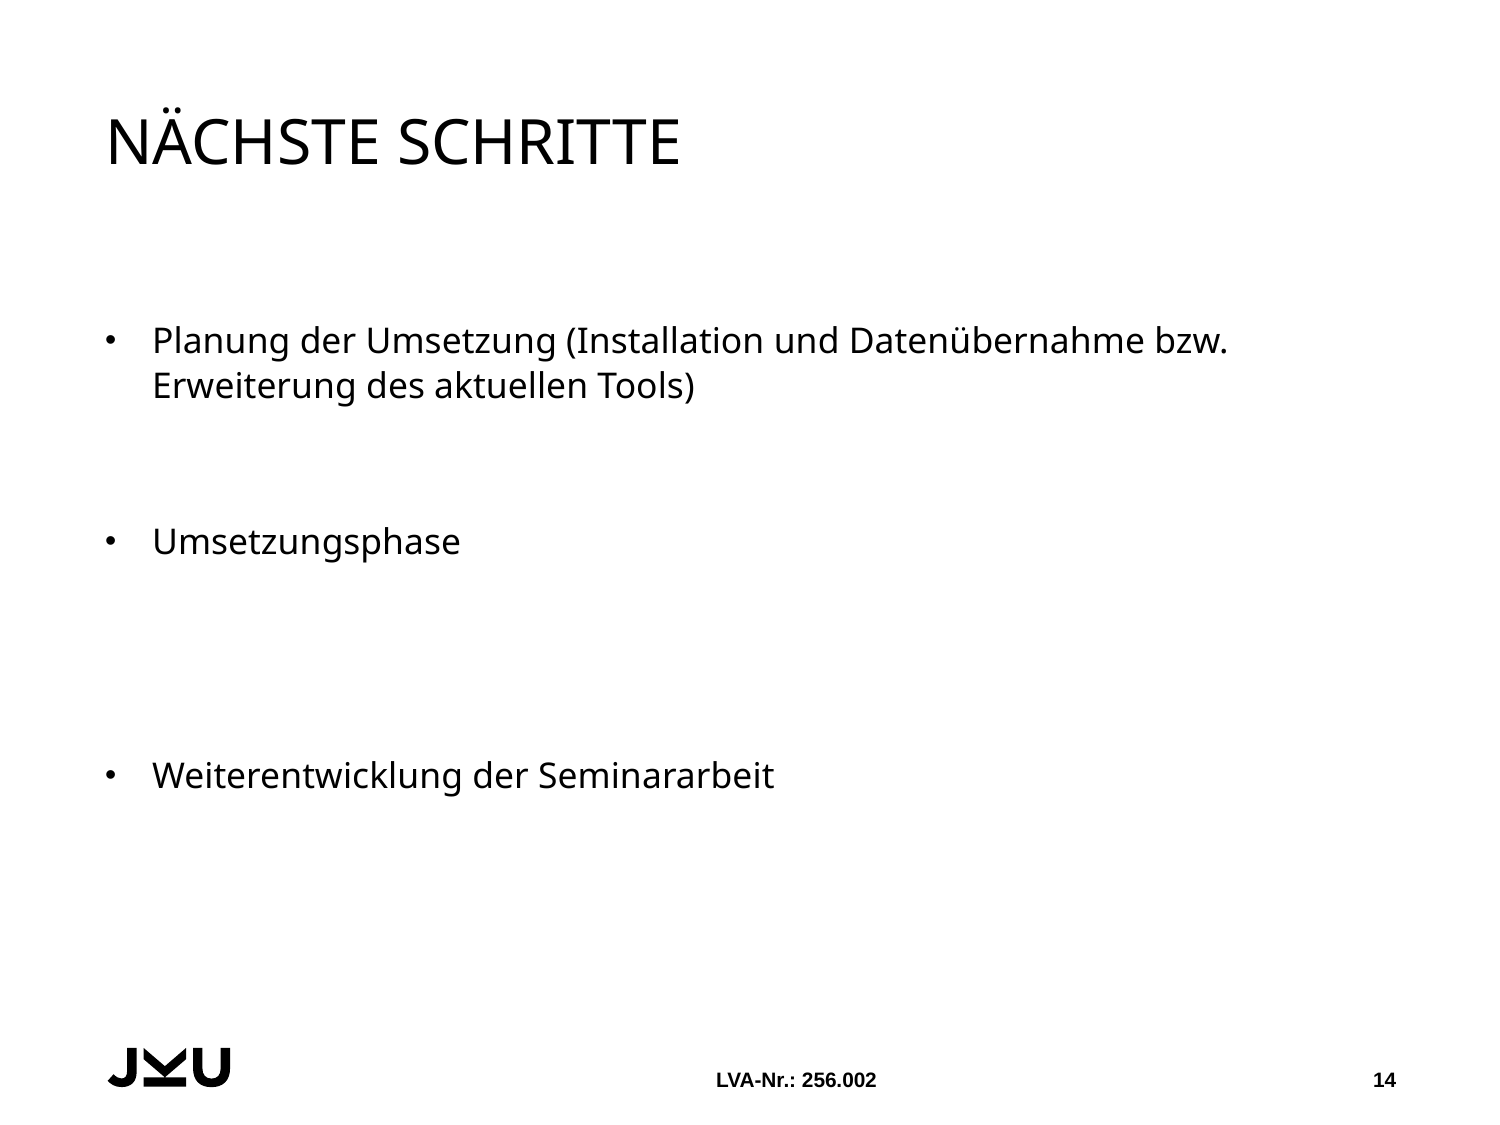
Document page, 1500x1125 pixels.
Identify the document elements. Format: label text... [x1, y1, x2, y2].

slide_number 14 [1326, 1049, 1412, 1109]
title Nächste schritte [90, 106, 1393, 261]
list Planung der Umsetzung (Installation und Datenübernahme bzw. Erweiterung des aktuellen Tools) Umsetzungsphase Weiterentwicklung der Seminararbeit [90, 261, 1393, 979]
footer LVA-Nr.: 256.002 [701, 1049, 1208, 1109]
